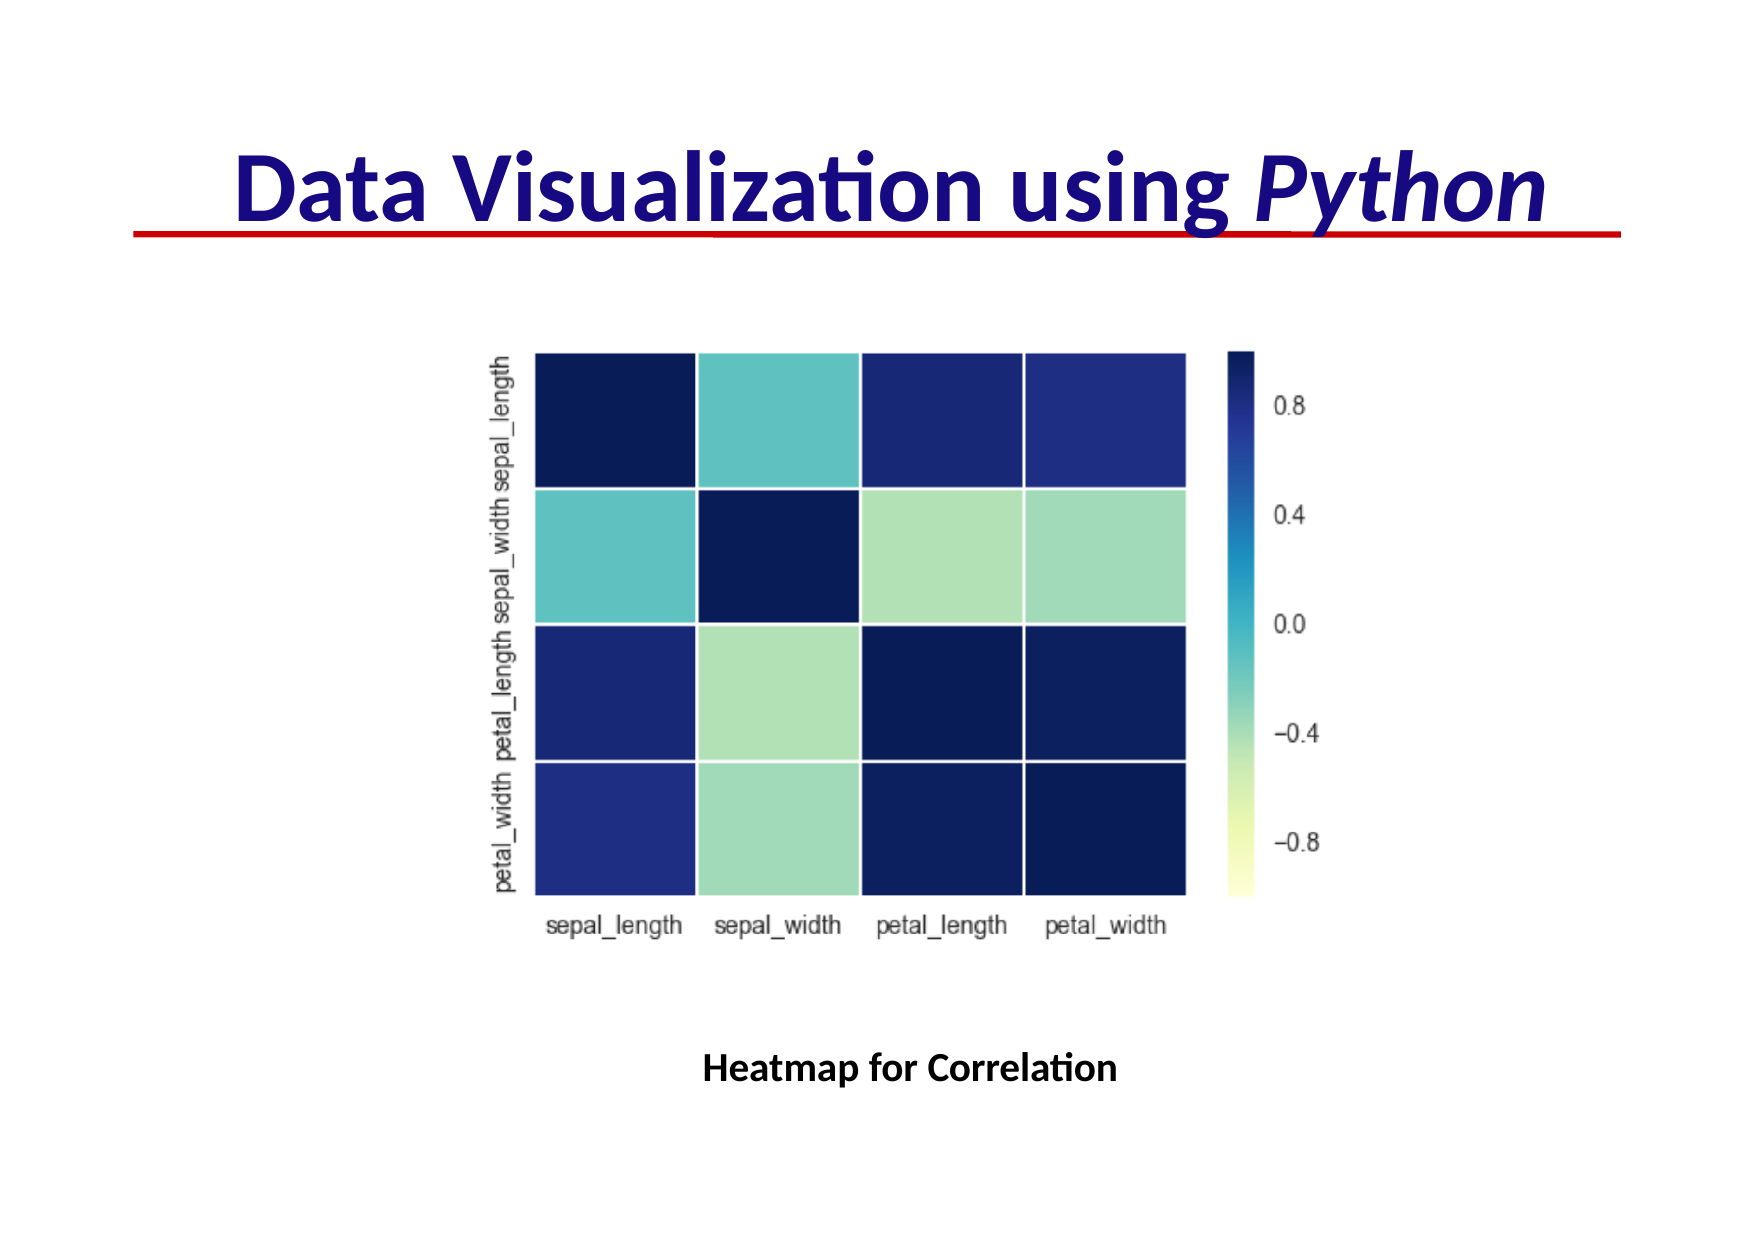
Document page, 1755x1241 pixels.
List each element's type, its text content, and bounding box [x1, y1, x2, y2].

text_box Heatmap for Correlation [700, 1037, 1123, 1090]
picture [488, 350, 1320, 940]
title Data Visualization using Python [212, 118, 1624, 328]
